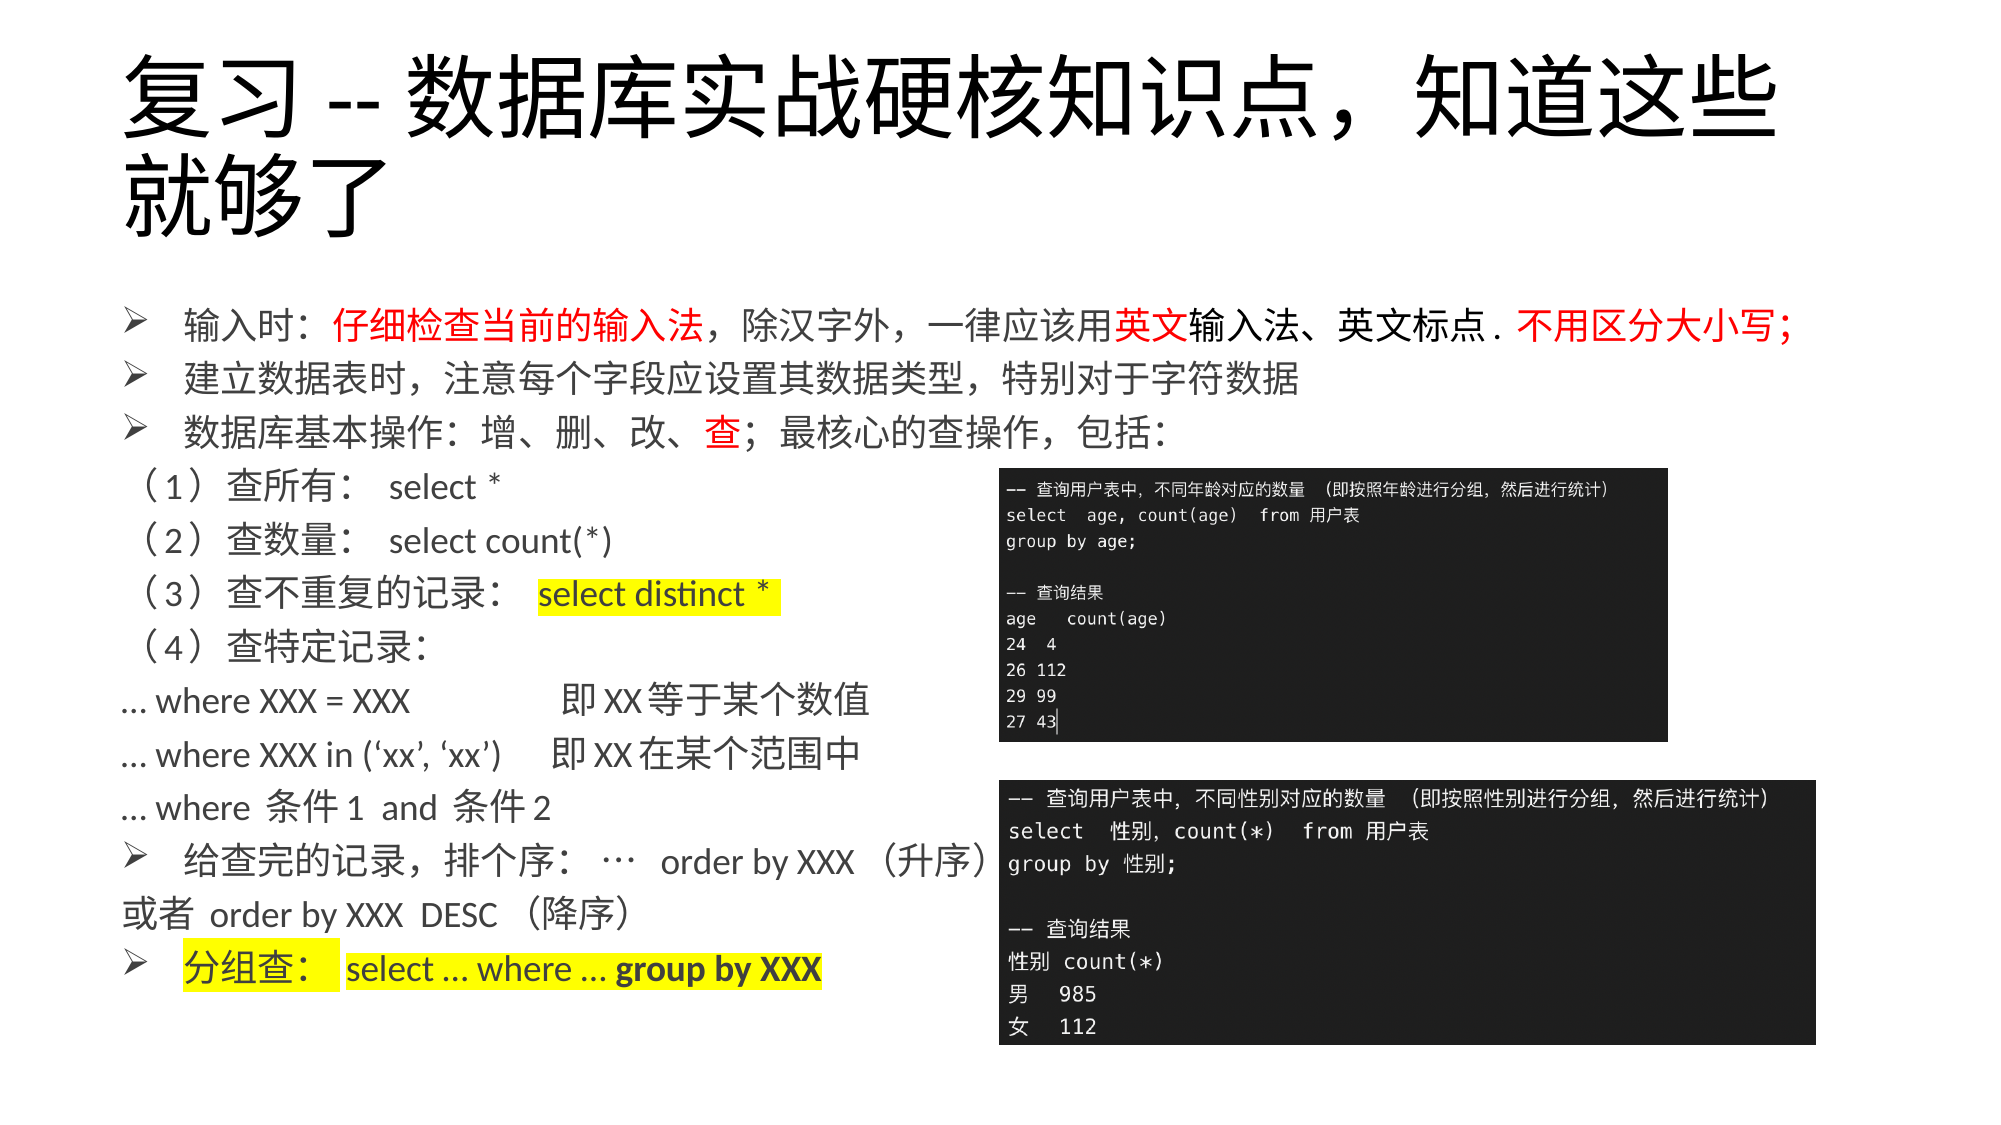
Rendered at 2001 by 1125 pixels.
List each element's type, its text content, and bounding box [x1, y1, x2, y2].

list 输入时：仔细检查当前的输入法，除汉字外，一律应该用英文输入法、英文标点. 不用区分大小写； 建立数据表时，注意每个字段应设置其数据类型，特别对于字符数据 数据库基本操作：增、删、改、查；最核心的查操作，包括： （1）查所有： select * （2）查数量： select count(*) （3）查不重复的记录： select distinct * （4）查特定记录： … where XXX = XXX 即XX等于某个数值 … where XXX in (‘xx’, ‘xx’) 即XX在某个范围中 … where 条件1 and 条件2 给查完的记录，排个序： … order by XXX（升序） 或者 order by XXX DESC（降序） 分组查： select … where … group by XXX [106, 299, 1832, 1014]
picture [999, 467, 1668, 742]
title 复习--数据库实战硬核知识点，知道这些就够了 [106, 42, 1832, 260]
picture [999, 780, 1816, 1046]
